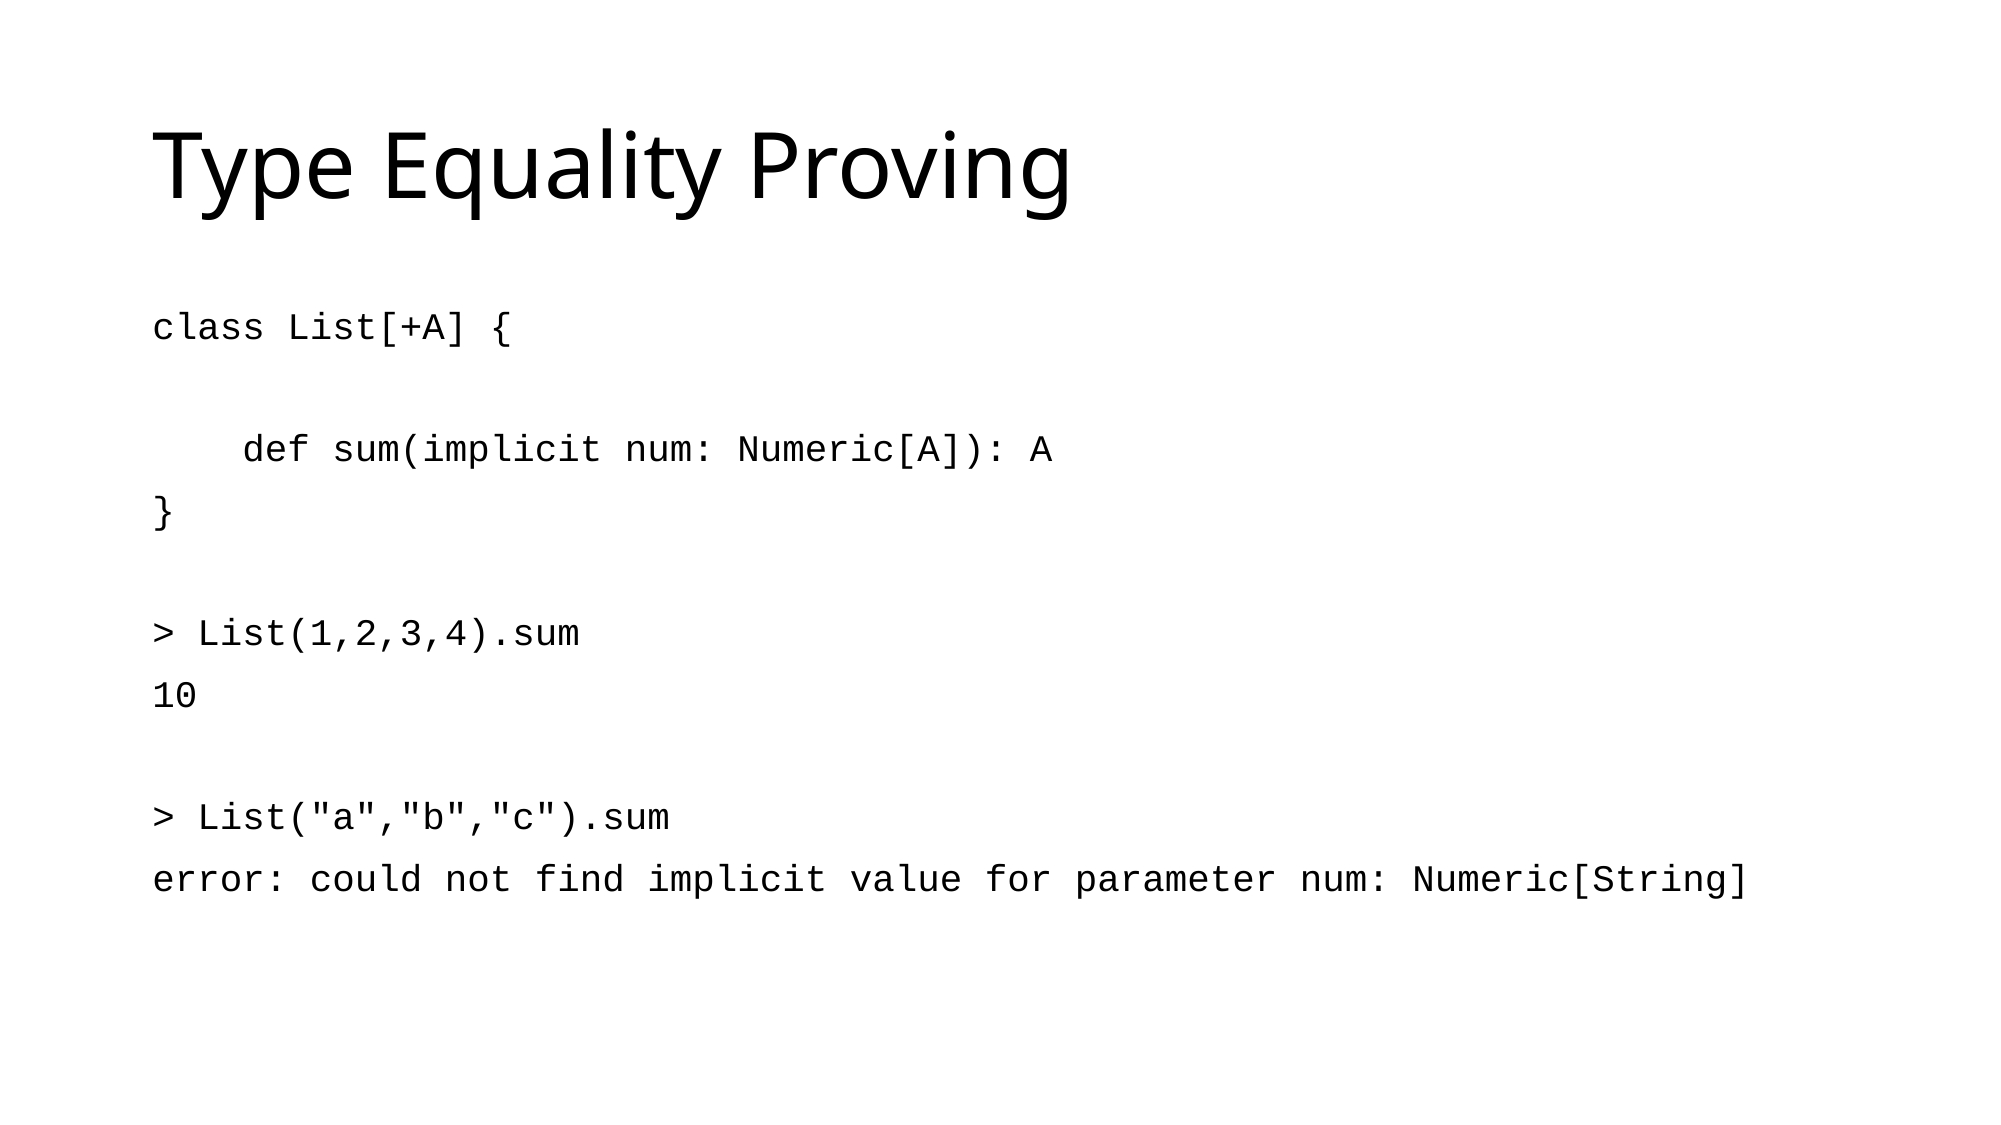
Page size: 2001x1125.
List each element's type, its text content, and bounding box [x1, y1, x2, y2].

list class List[+A] { def sum(implicit num: Numeric[A]): A } > List(1,2,3,4).sum 10 > List("a","b","c").sum error: could not find implicit value for parameter num: Numeric[String] [137, 299, 1863, 1014]
title Type Equality Proving [137, 59, 1863, 278]
